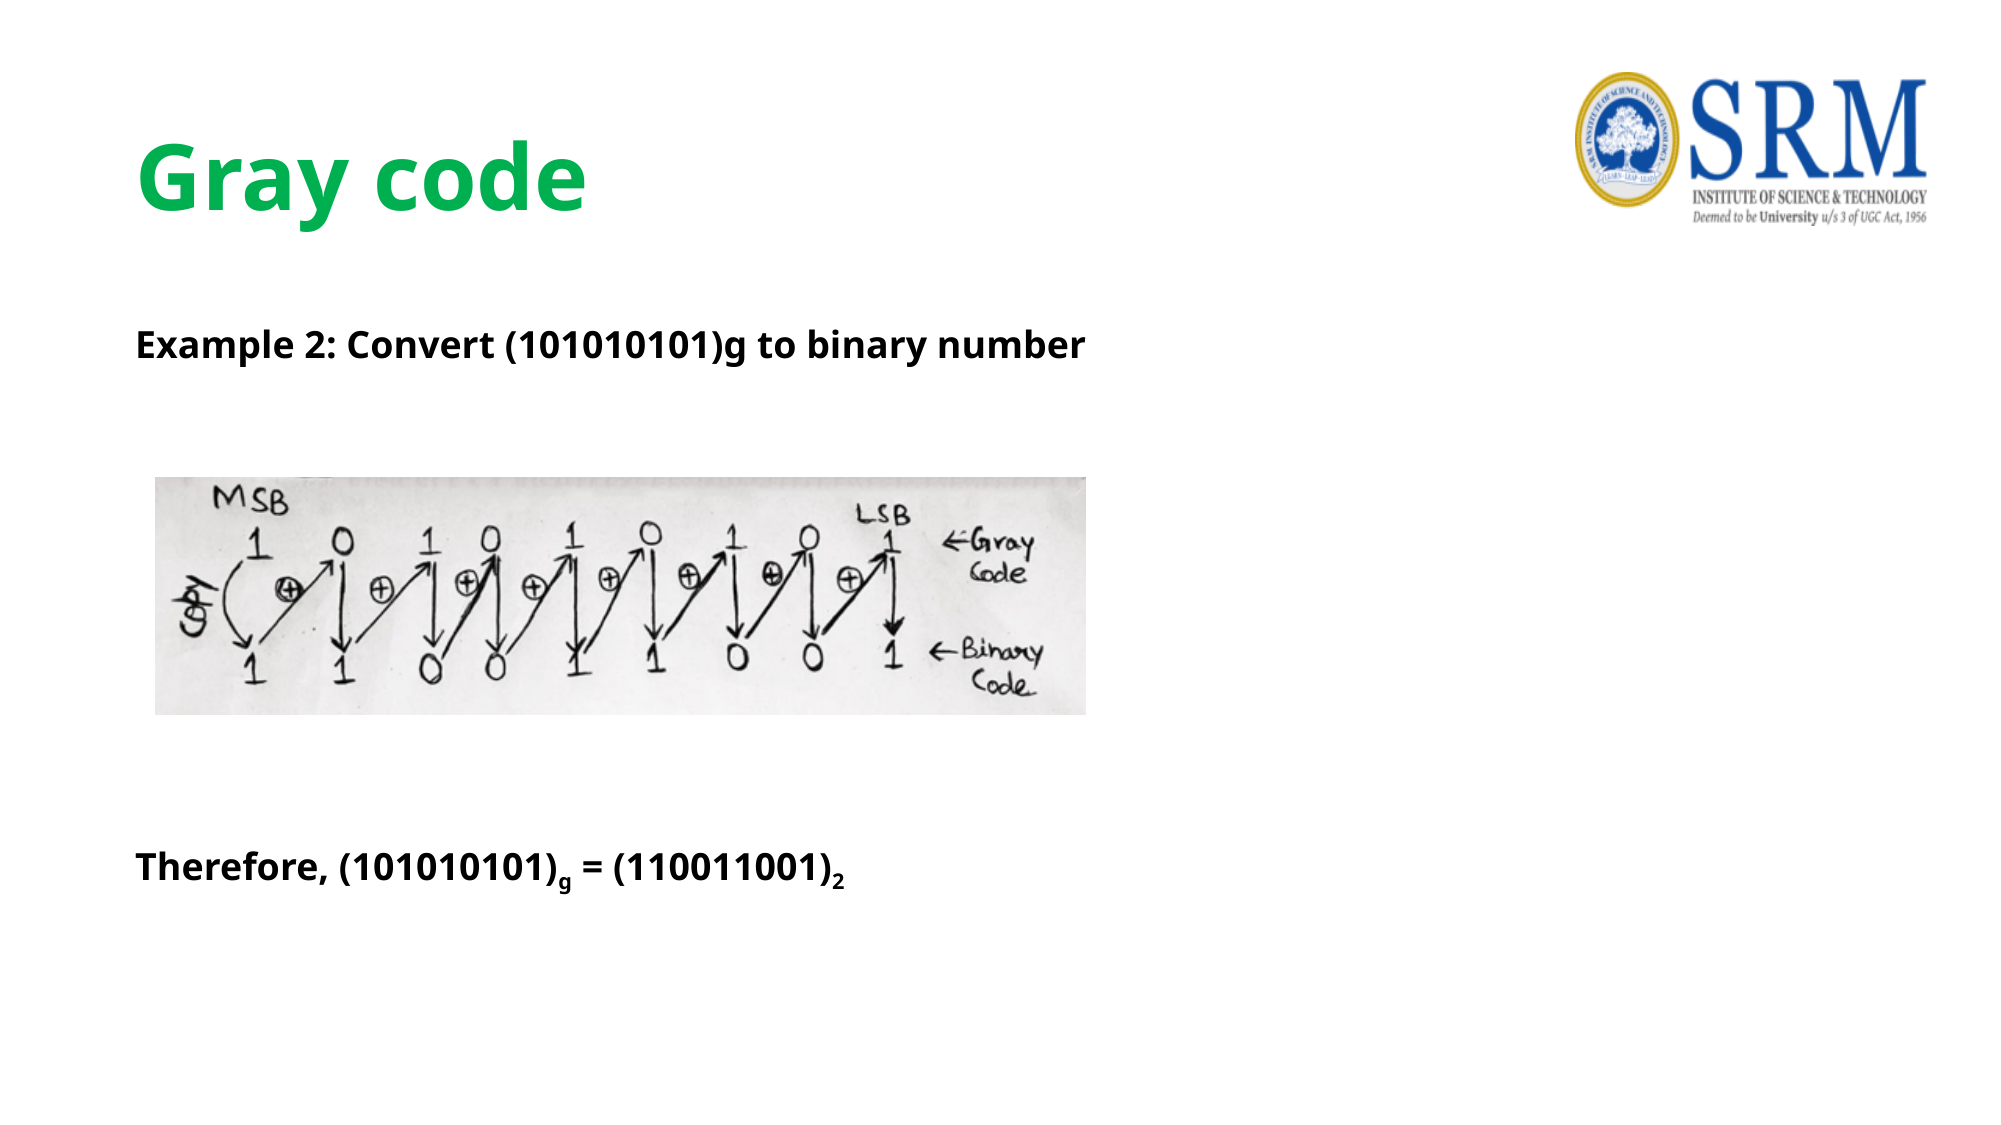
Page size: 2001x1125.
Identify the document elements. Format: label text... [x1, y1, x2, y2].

picture [155, 477, 1086, 715]
picture [1575, 72, 1927, 226]
title Gray code [120, 72, 1880, 290]
text_box Therefore, (101010101)g = (110011001)2 [120, 835, 1121, 902]
text_box Example 2: Convert (101010101)g to binary number [120, 313, 1121, 374]
